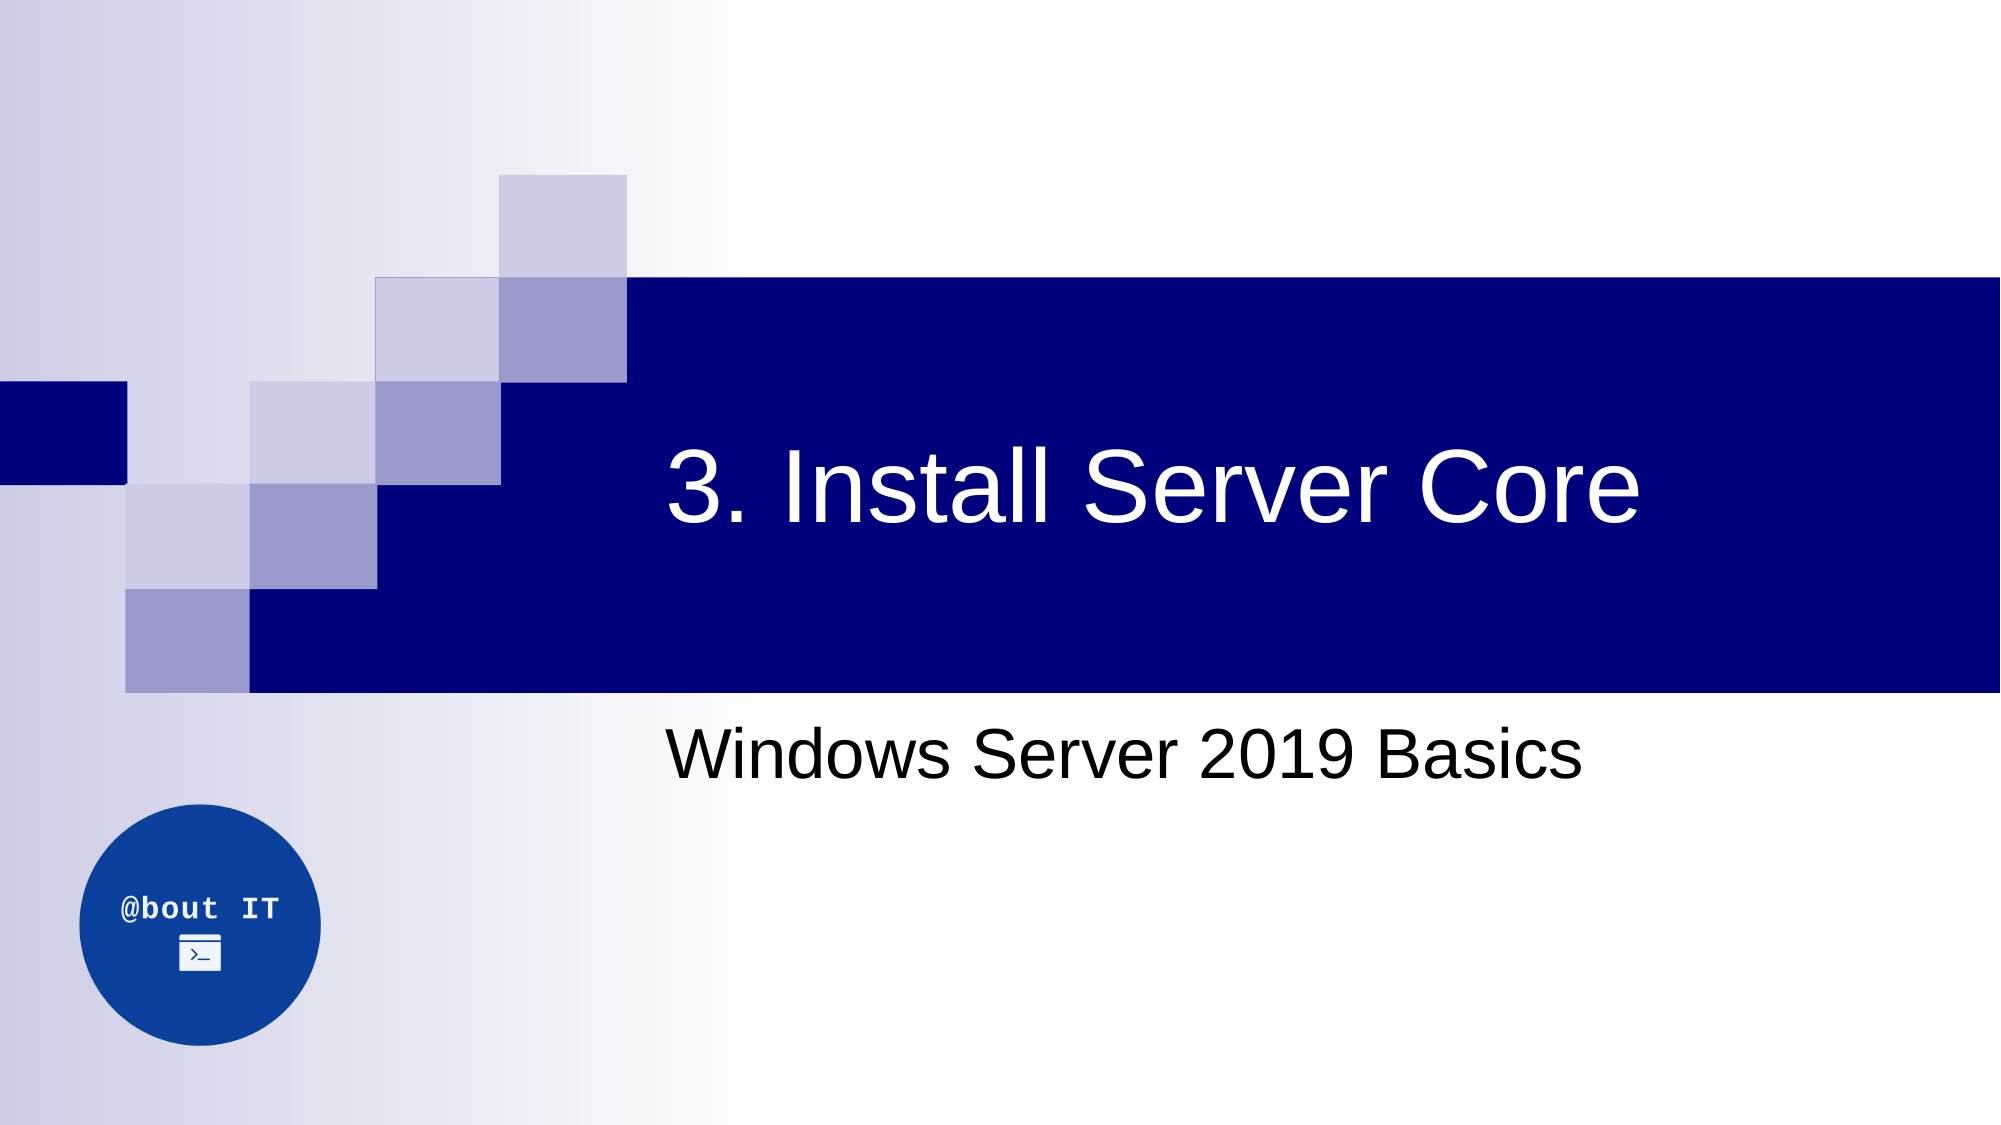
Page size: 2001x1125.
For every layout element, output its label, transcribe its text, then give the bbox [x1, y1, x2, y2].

title 3. Install Server Core [650, 299, 1967, 663]
picture [62, 787, 338, 1063]
subtitle Windows Server 2019 Basics [650, 699, 1967, 988]
